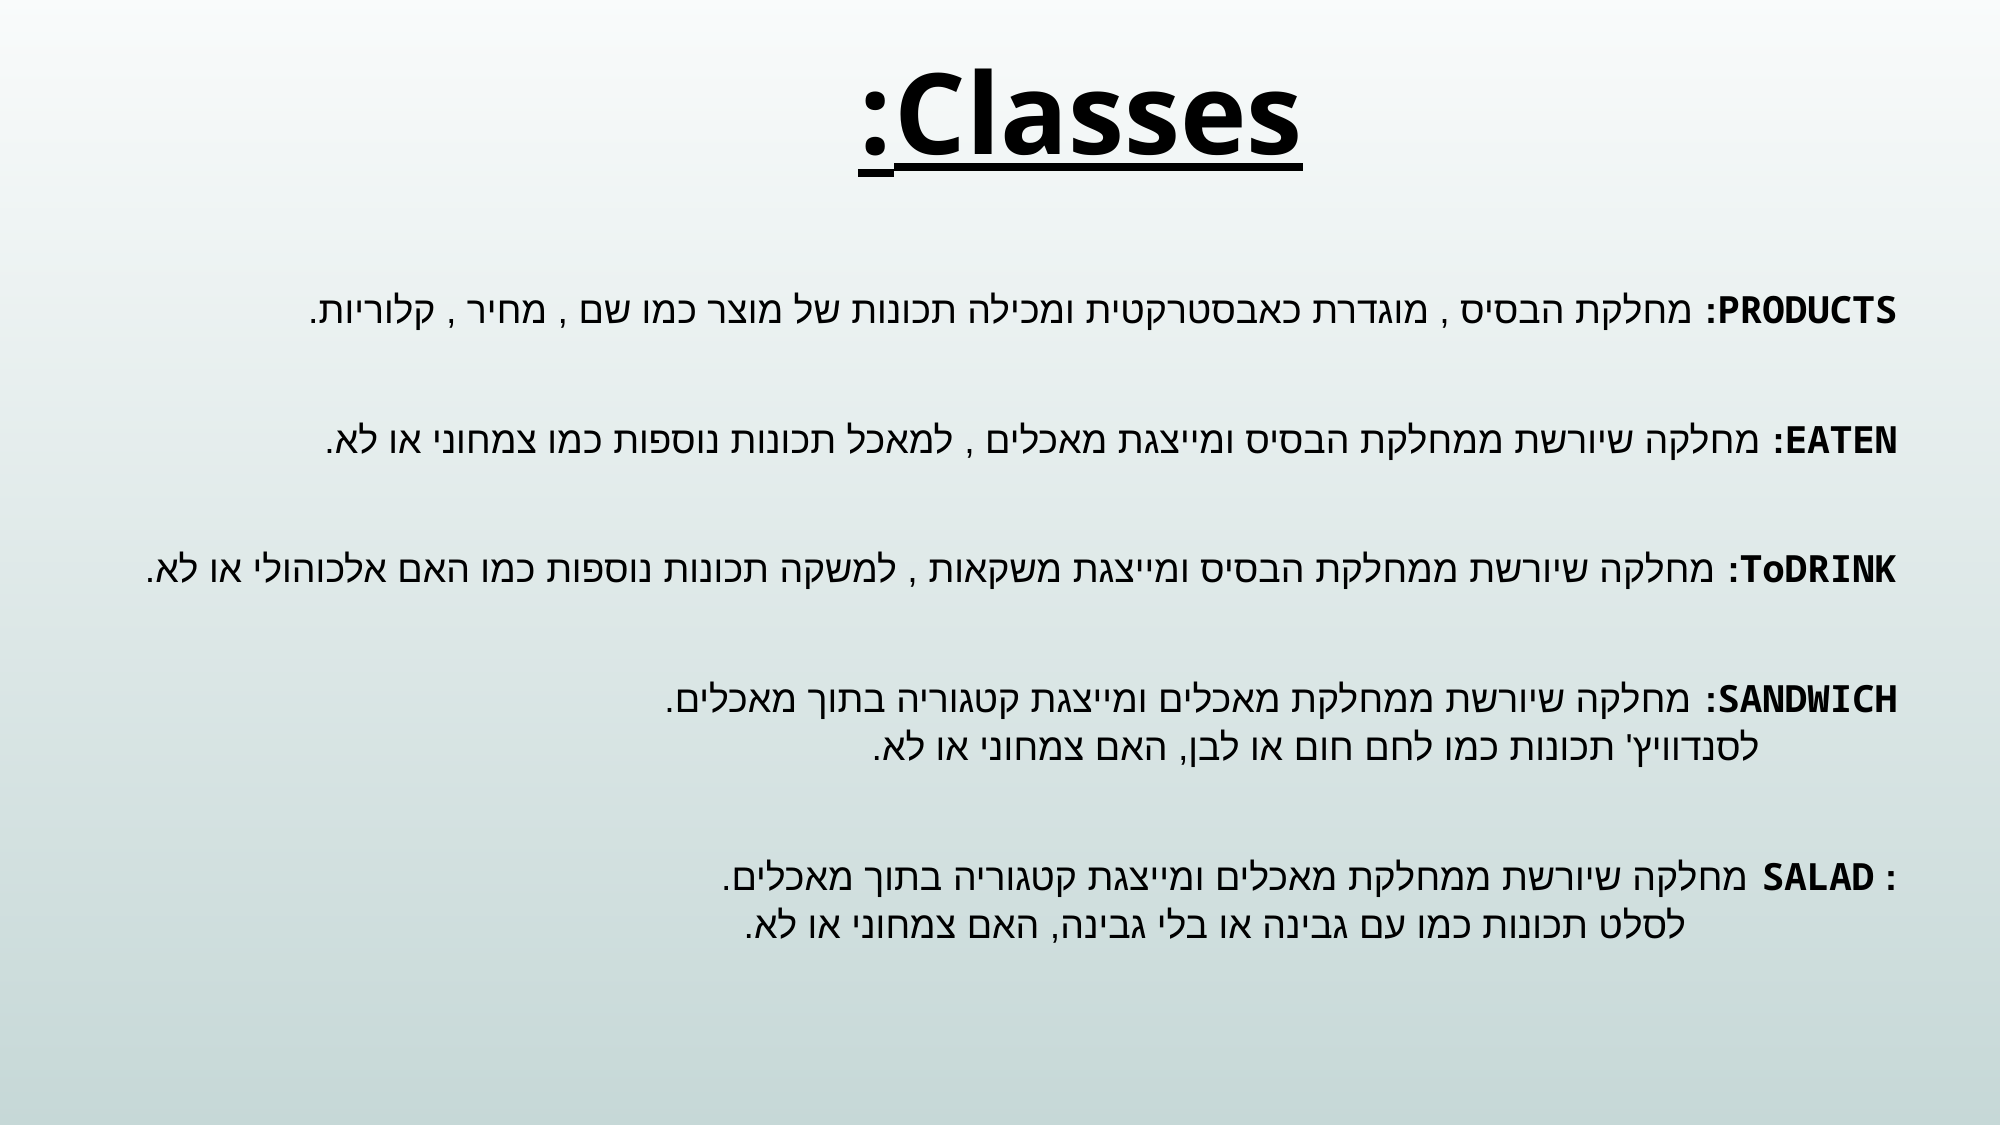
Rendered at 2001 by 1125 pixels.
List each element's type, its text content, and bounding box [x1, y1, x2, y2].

text_box Classes: [406, 34, 1318, 185]
text_box PRODUCTS: מחלקת הבסיס , מוגדרת כאבסטרקטית ומכילה תכונות של מוצר כמו שם , מחיר , קלוריות. EATEN: מחלקה שיורשת ממחלקת הבסיס ומייצגת מאכלים , למאכל תכונות נוספות כמו צמחוני או לא. ToDRINK: מחלקה שיורשת ממחלקת הבסיס ומייצגת משקאות , למשקה תכונות נוספות כמו האם אלכוהולי או לא. SANDWICH: מחלקה שיורשת ממחלקת מאכלים ומייצגת קטגוריה בתוך מאכלים. לסנדוויץ' תכונות כמו לחם חום או לבן, האם צמחוני או לא. : SALAD מחלקה שיורשת ממחלקת מאכלים ומייצגת קטגוריה בתוך מאכלים. לסלט תכונות כמו עם גבינה או בלי גבינה, האם צמחוני או לא. [87, 210, 1913, 1015]
